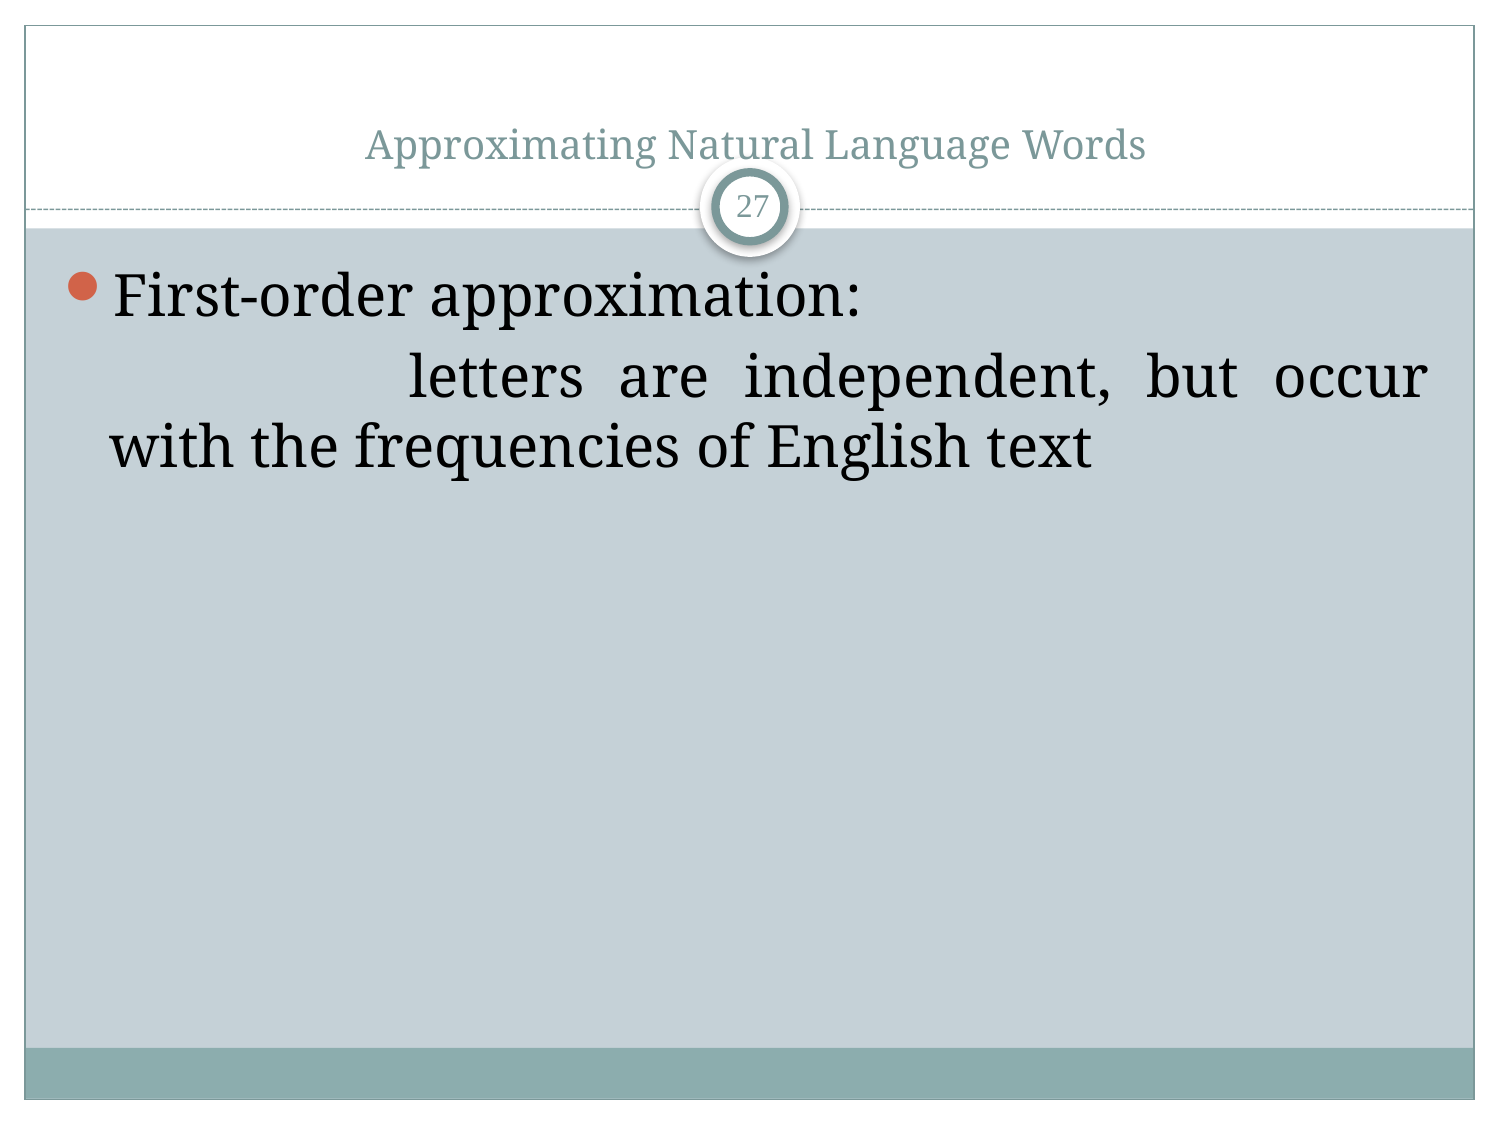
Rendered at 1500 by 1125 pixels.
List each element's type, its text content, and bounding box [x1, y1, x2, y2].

list First-order approximation: letters are independent, but occur with the frequencies of English text [49, 250, 1445, 1001]
title Approximating Natural Language Words [37, 111, 1475, 175]
slide_number 26 [715, 168, 791, 241]
